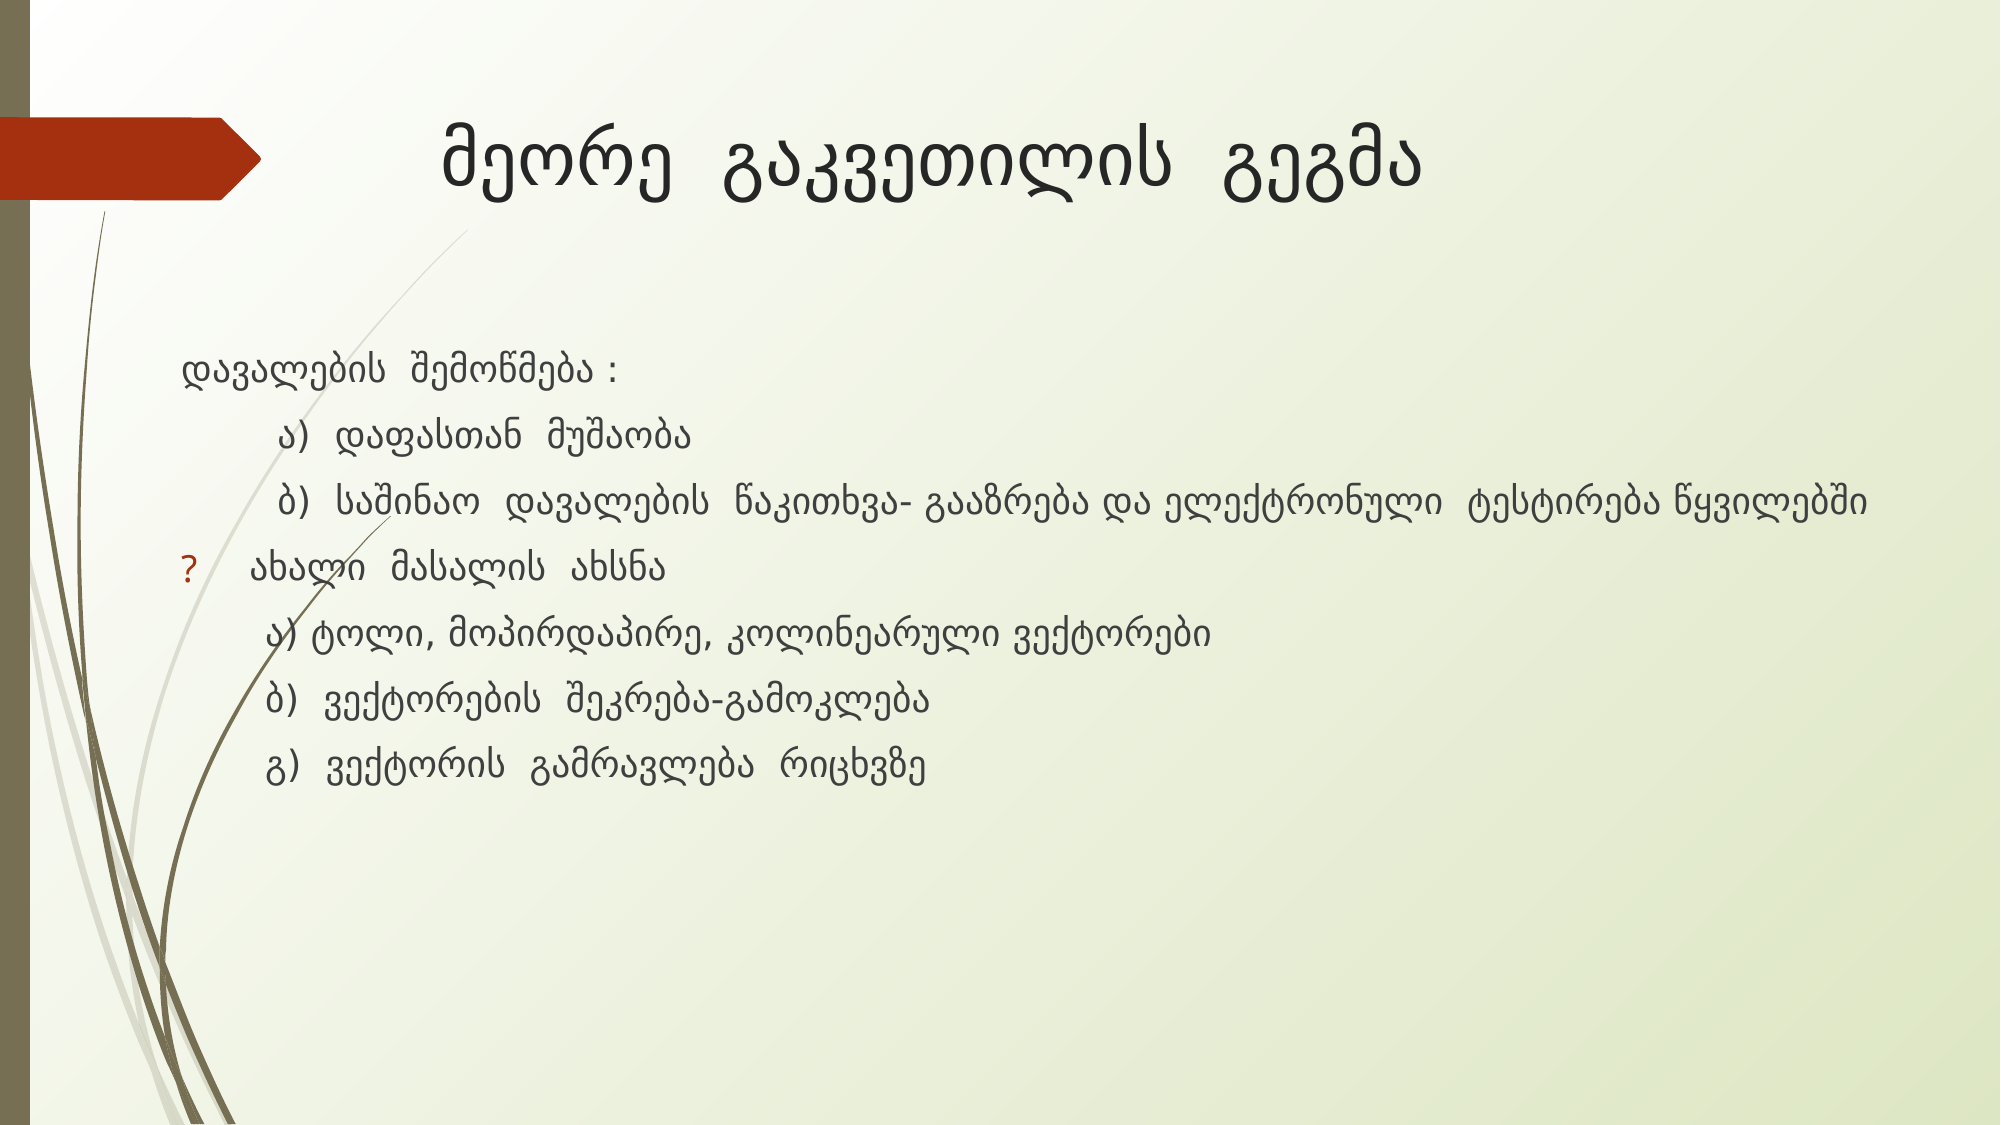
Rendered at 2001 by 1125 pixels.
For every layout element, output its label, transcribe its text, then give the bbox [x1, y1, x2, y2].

list დავალების შემოწმება : ა) დაფასთან მუშაობა ბ) საშინაო დავალების წაკითხვა- გააზრება და ელექტრონული ტესტირება წყვილებში ახალი მასალის ახსნა ა) ტოლი, მოპირდაპირე, კოლინეარული ვექტორები ბ) ვექტორების შეკრება-გამოკლება გ) ვექტორის გამრავლება რიცხვზე [166, 272, 1903, 1021]
title მეორე გაკვეთილის გეგმა [425, 102, 1888, 272]
